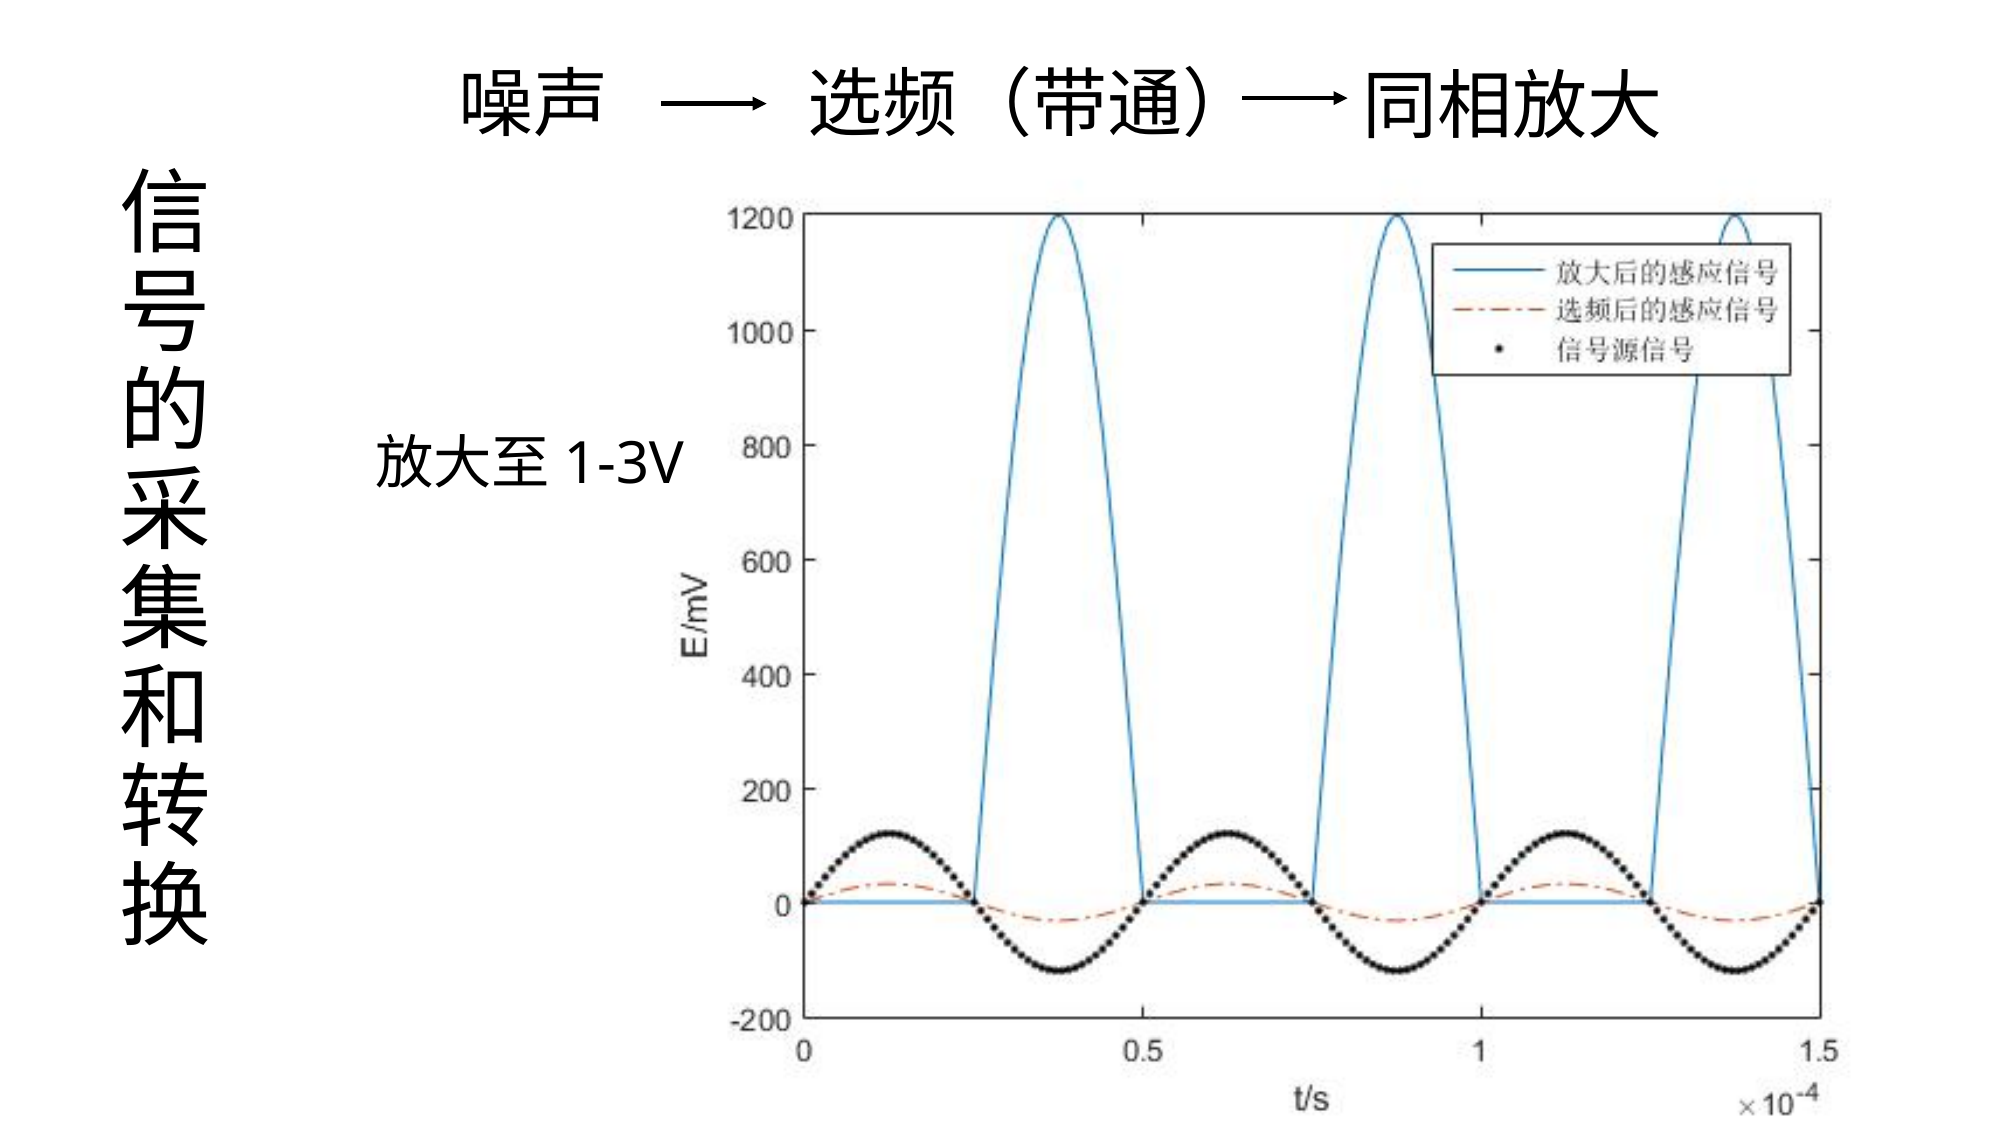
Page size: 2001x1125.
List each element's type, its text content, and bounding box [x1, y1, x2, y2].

text_box 同相放大 [1347, 50, 1850, 143]
picture [635, 143, 1944, 1125]
title 信号的采集和转换 [104, 0, 209, 1125]
text_box 选频（带通） [792, 48, 1348, 143]
text_box 噪声 [443, 48, 636, 154]
text_box 放大至1-3V [360, 417, 635, 503]
